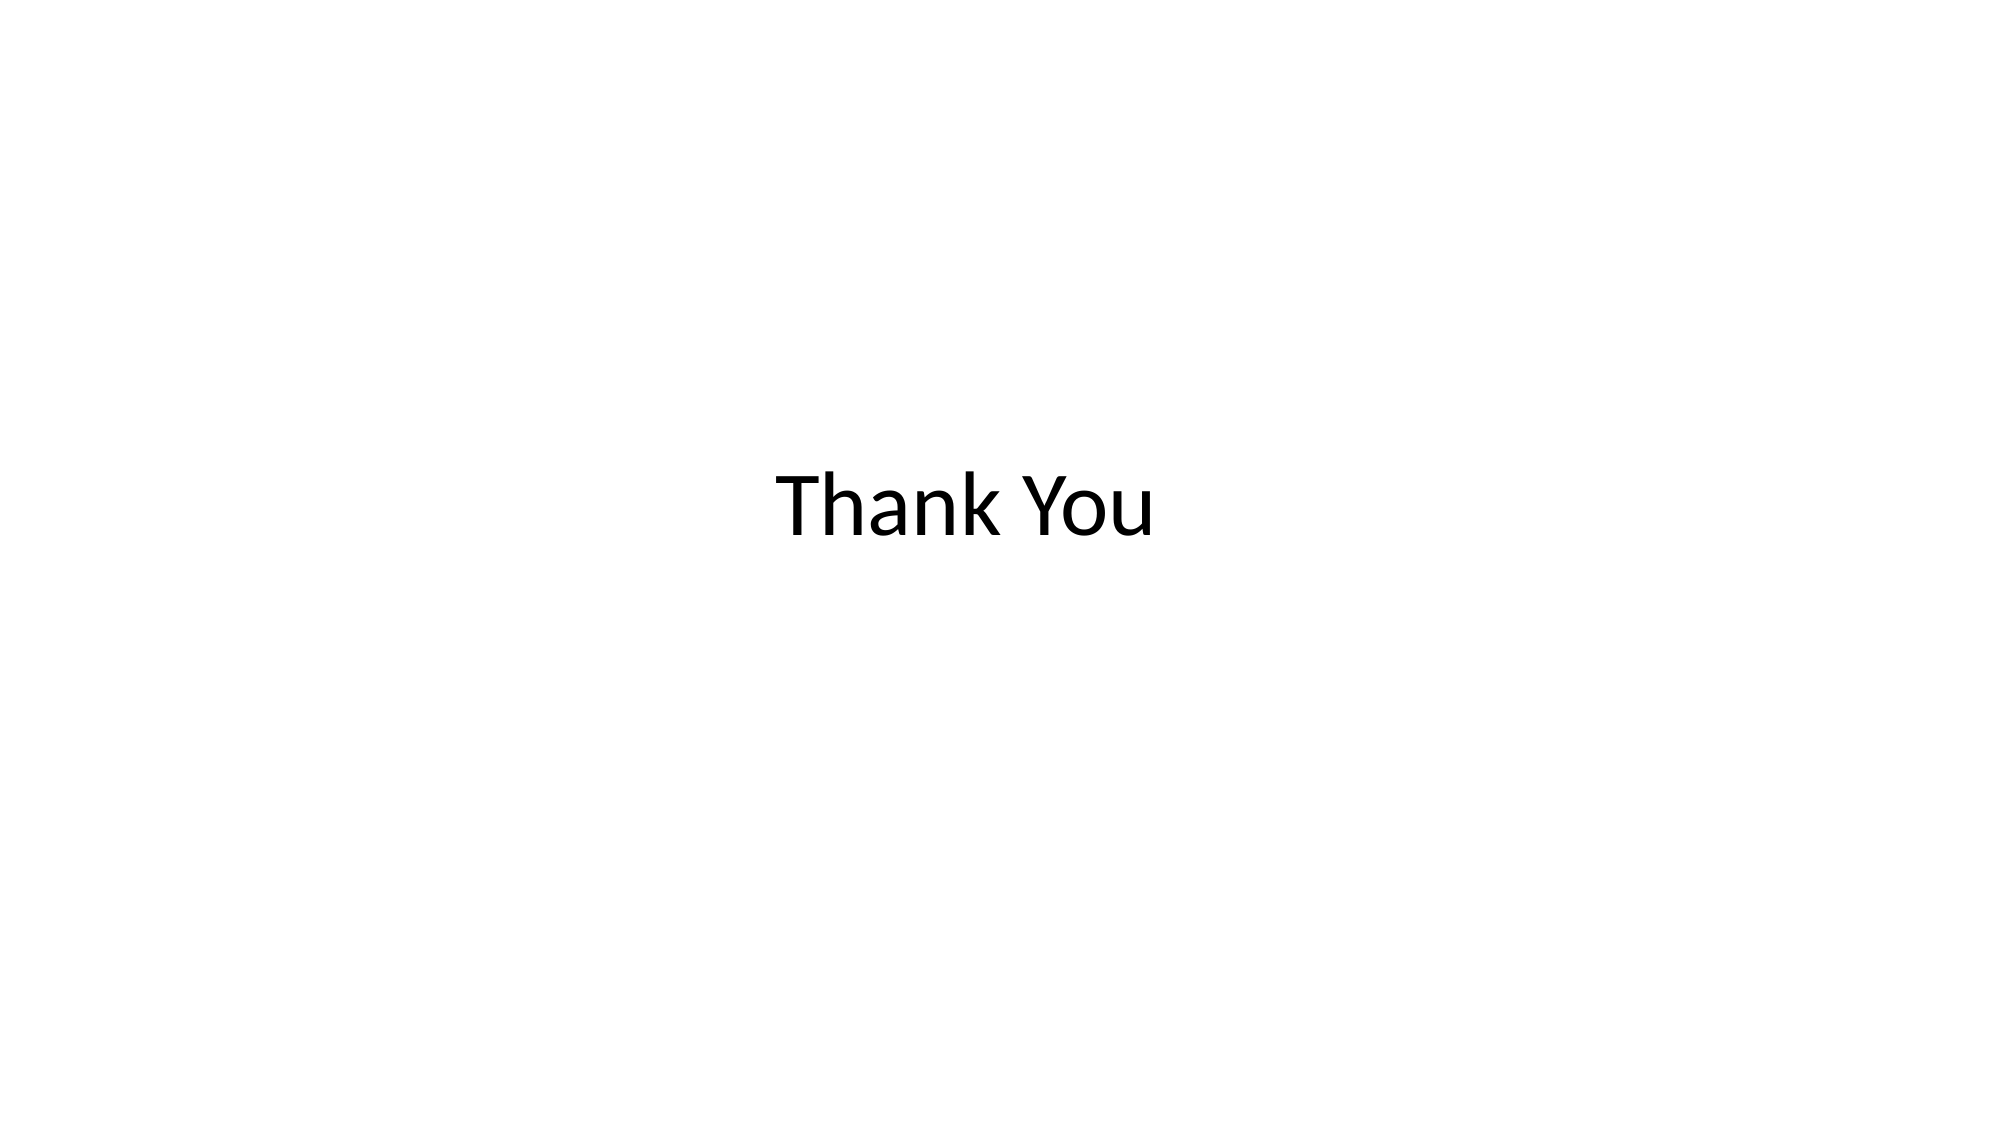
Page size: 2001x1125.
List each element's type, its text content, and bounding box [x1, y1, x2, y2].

text_box Thank You [760, 436, 1249, 561]
